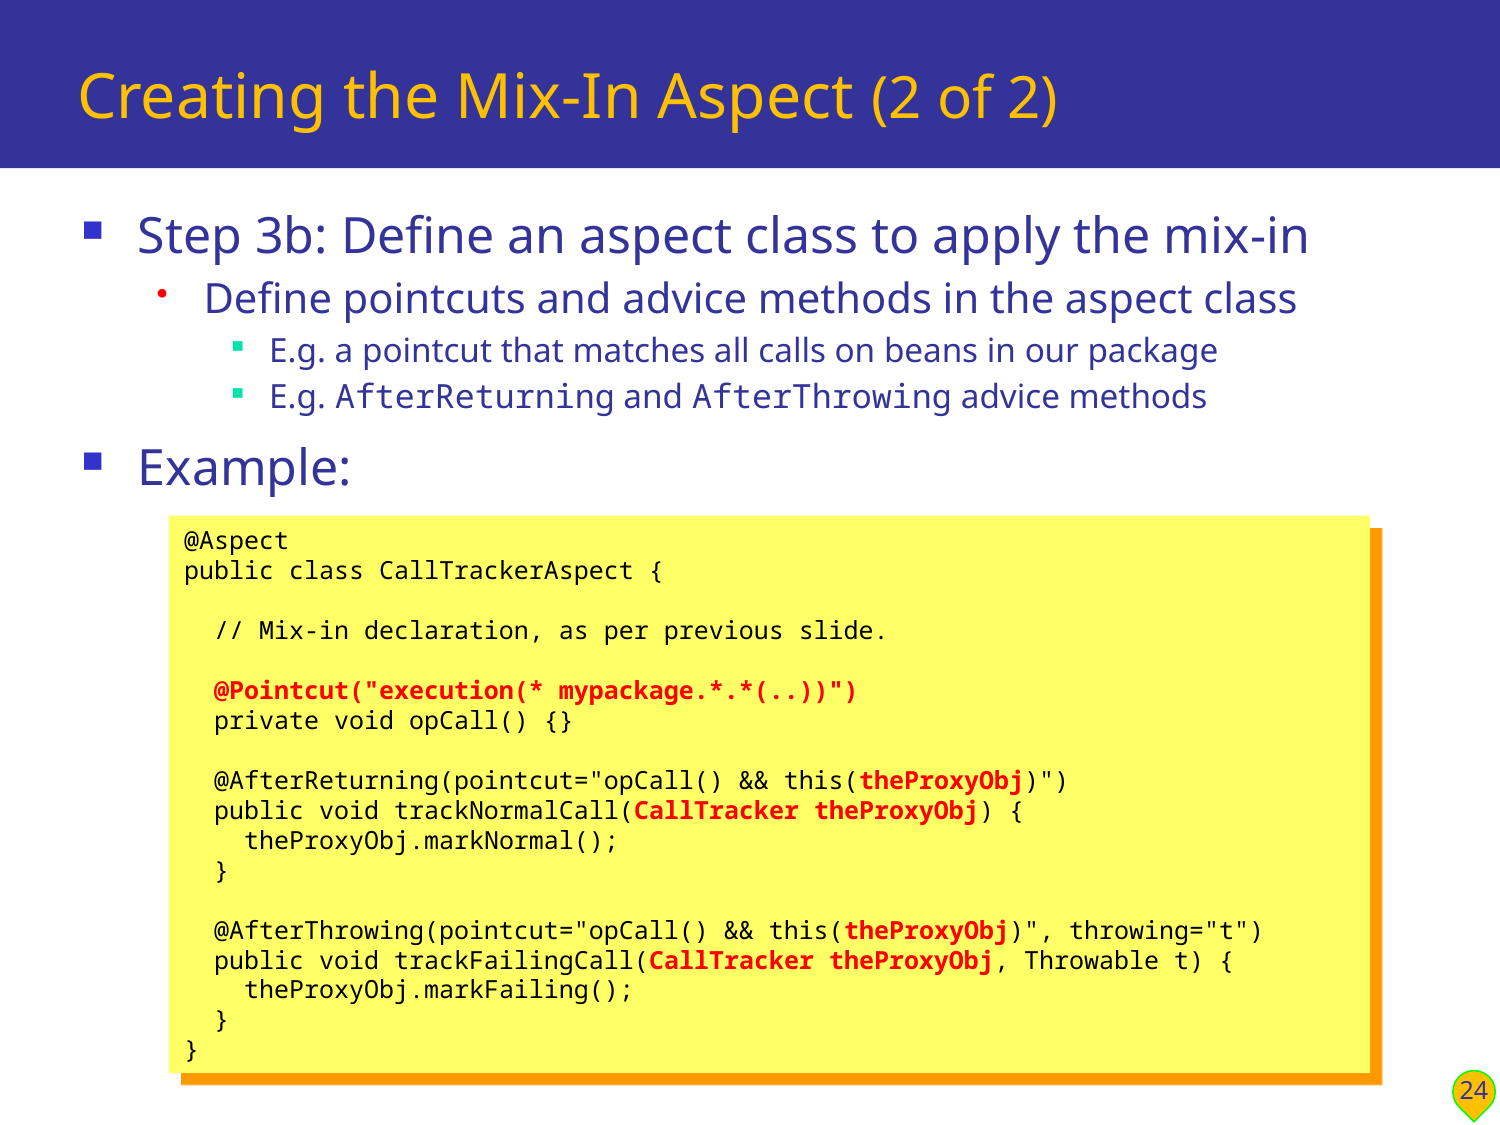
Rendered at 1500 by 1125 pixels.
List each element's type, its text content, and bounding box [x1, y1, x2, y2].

text_box @Aspect public class CallTrackerAspect { // Mix-in declaration, as per previous slide. @Pointcut("execution(* mypackage.*.*(..))") private void opCall() {} @AfterReturning(pointcut="opCall() && this(theProxyObj)") public void trackNormalCall(CallTracker theProxyObj) { theProxyObj.markNormal(); } @AfterThrowing(pointcut="opCall() && this(theProxyObj)", throwing="t") public void trackFailingCall(CallTracker theProxyObj, Throwable t) { theProxyObj.markFailing(); } } [168, 515, 1371, 1074]
list Step 3b: Define an aspect class to apply the mix-in Define pointcuts and advice methods in the aspect class E.g. a pointcut that matches all calls on beans in our package E.g. AfterReturning and AfterThrowing advice methods Example: [66, 196, 1459, 1006]
title Creating the Mix-In Aspect (2 of 2) [62, 24, 1465, 139]
footer 24 [1430, 1040, 1500, 1117]
